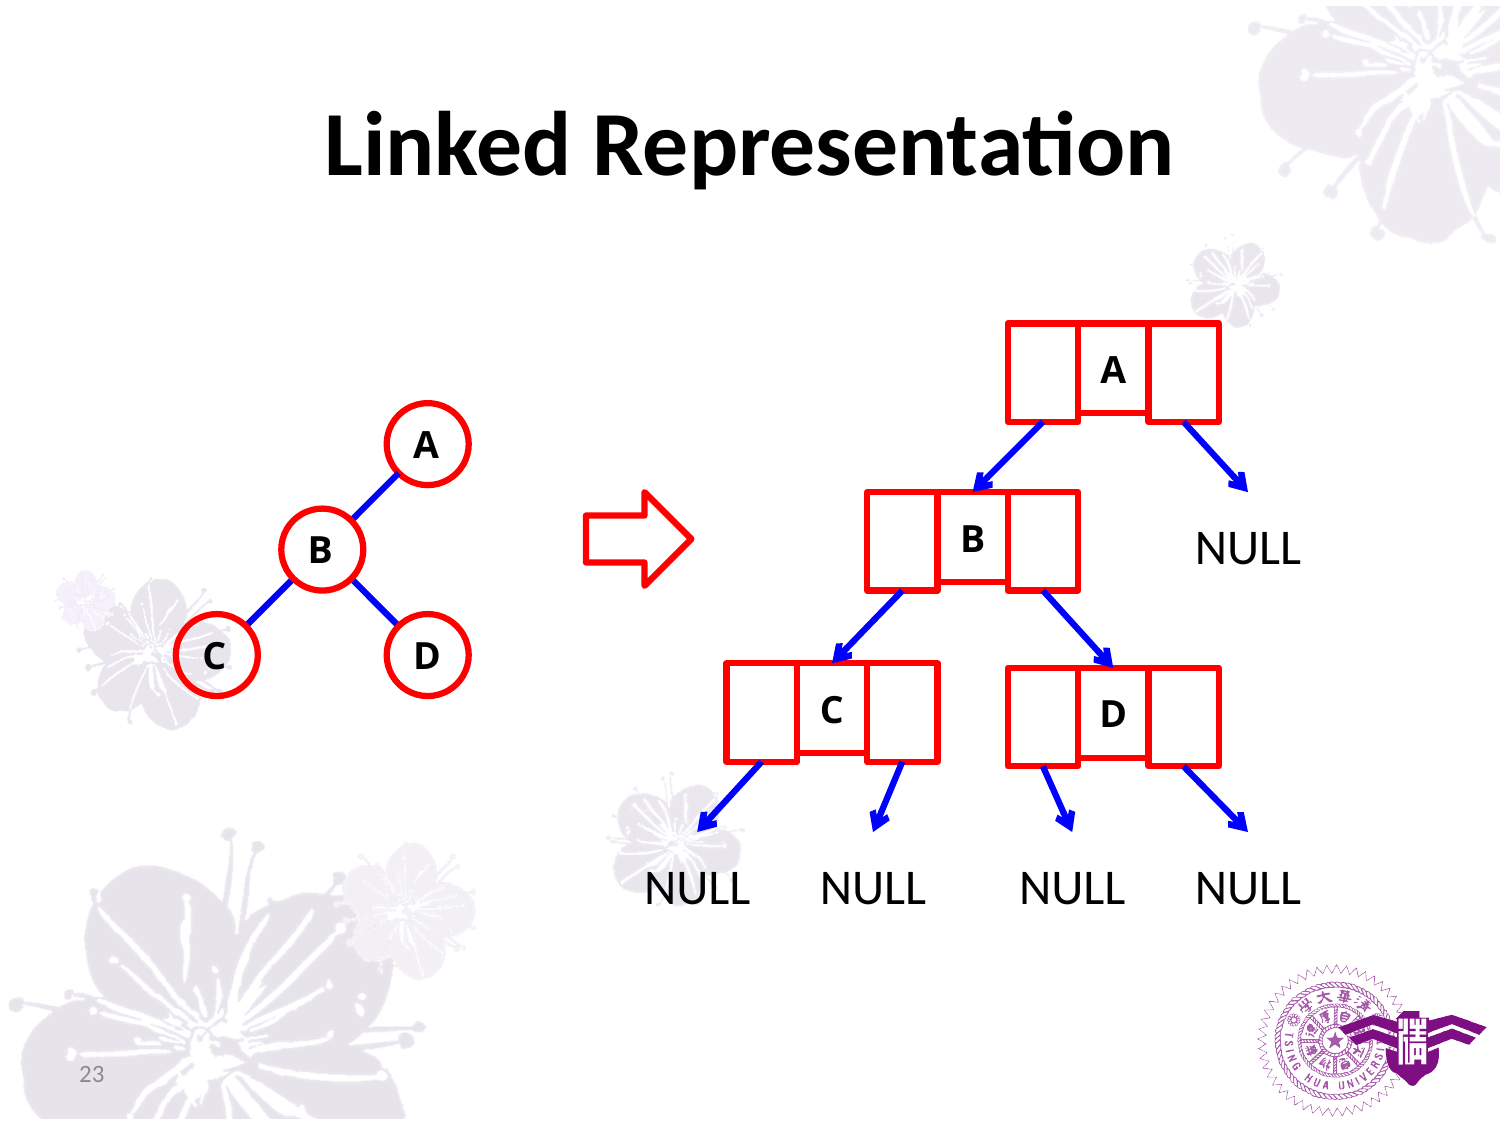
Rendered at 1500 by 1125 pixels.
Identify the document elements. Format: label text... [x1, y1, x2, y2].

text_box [620, 323, 1325, 939]
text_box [175, 398, 469, 709]
picture [0, 6, 1500, 1119]
slide_number 23 [0, 1042, 120, 1103]
title Linked Representation [75, 45, 1425, 233]
text_box [585, 515, 615, 563]
